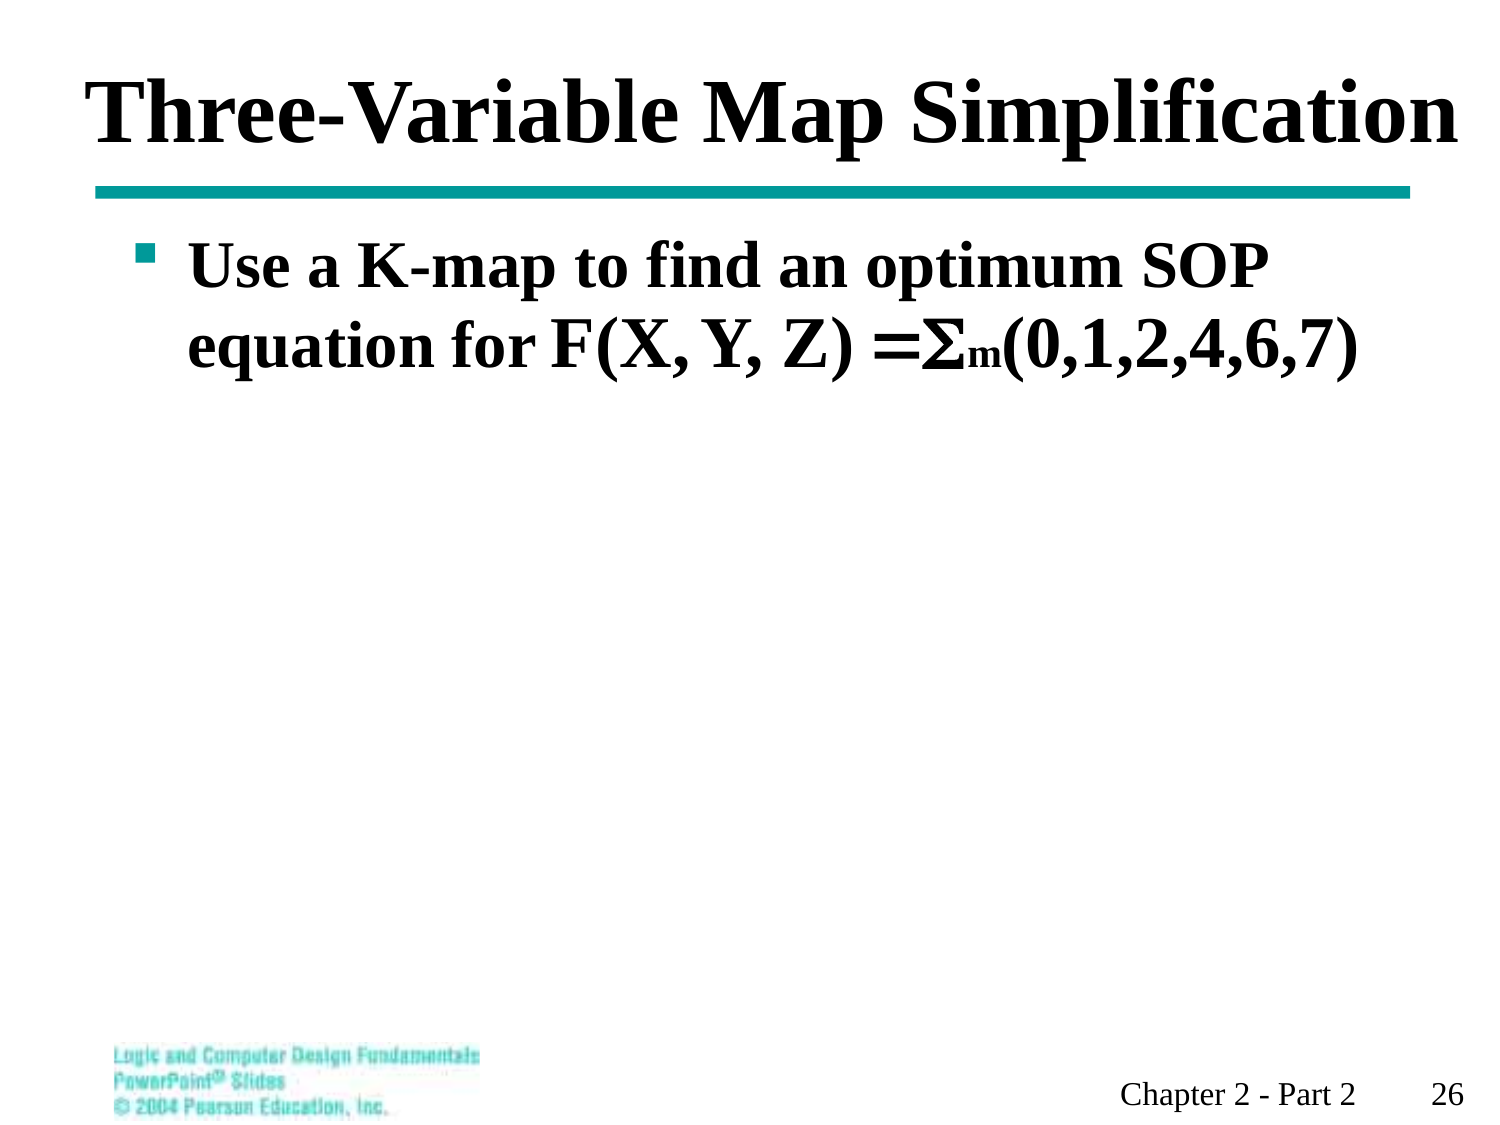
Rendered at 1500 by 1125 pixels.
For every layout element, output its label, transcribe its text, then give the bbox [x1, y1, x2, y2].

slide_number Chapter 2 - Part 2 26 [1104, 1064, 1497, 1122]
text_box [547, 312, 1365, 389]
picture [113, 1042, 480, 1121]
title Three-Variable Map Simplification [69, 37, 1500, 176]
list Use a K-map to find an optimum SOP equation for [115, 213, 1392, 1039]
